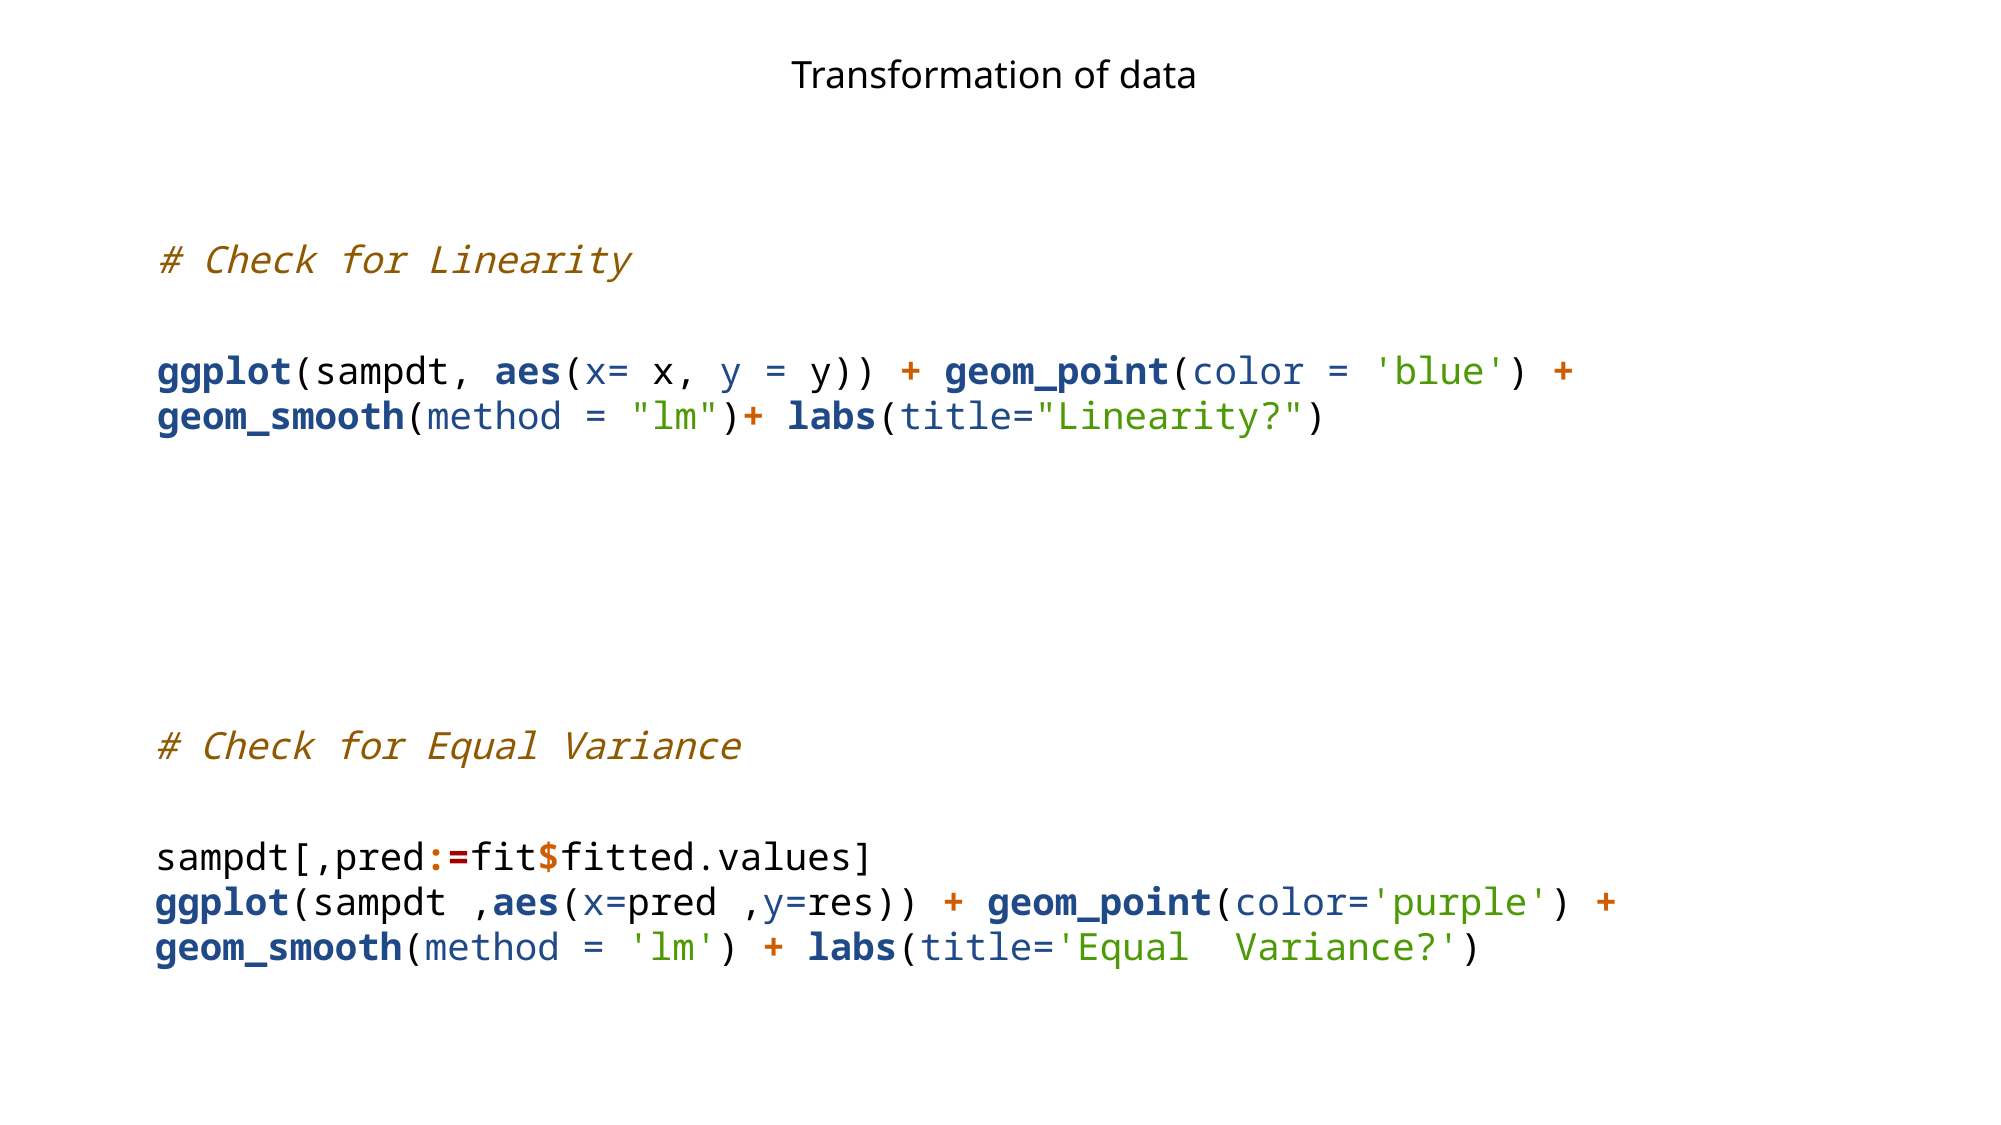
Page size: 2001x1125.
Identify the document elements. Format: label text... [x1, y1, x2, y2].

text_box Transformation of data [83, 43, 1907, 104]
text_box # Check for Linearity ggplot(sampdt, aes(x= x, y = y)) + geom_point(color = 'blue') + geom_smooth(method = "lm")+ labs(title="Linearity?") [142, 228, 1907, 445]
text_box # Check for Equal Variance sampdt[,pred:=fit$fitted.values] ggplot(sampdt ,aes(x=pred ,y=res)) + geom_point(color='purple') + geom_smooth(method = 'lm') + labs(title='Equal Variance?') [139, 714, 1863, 976]
